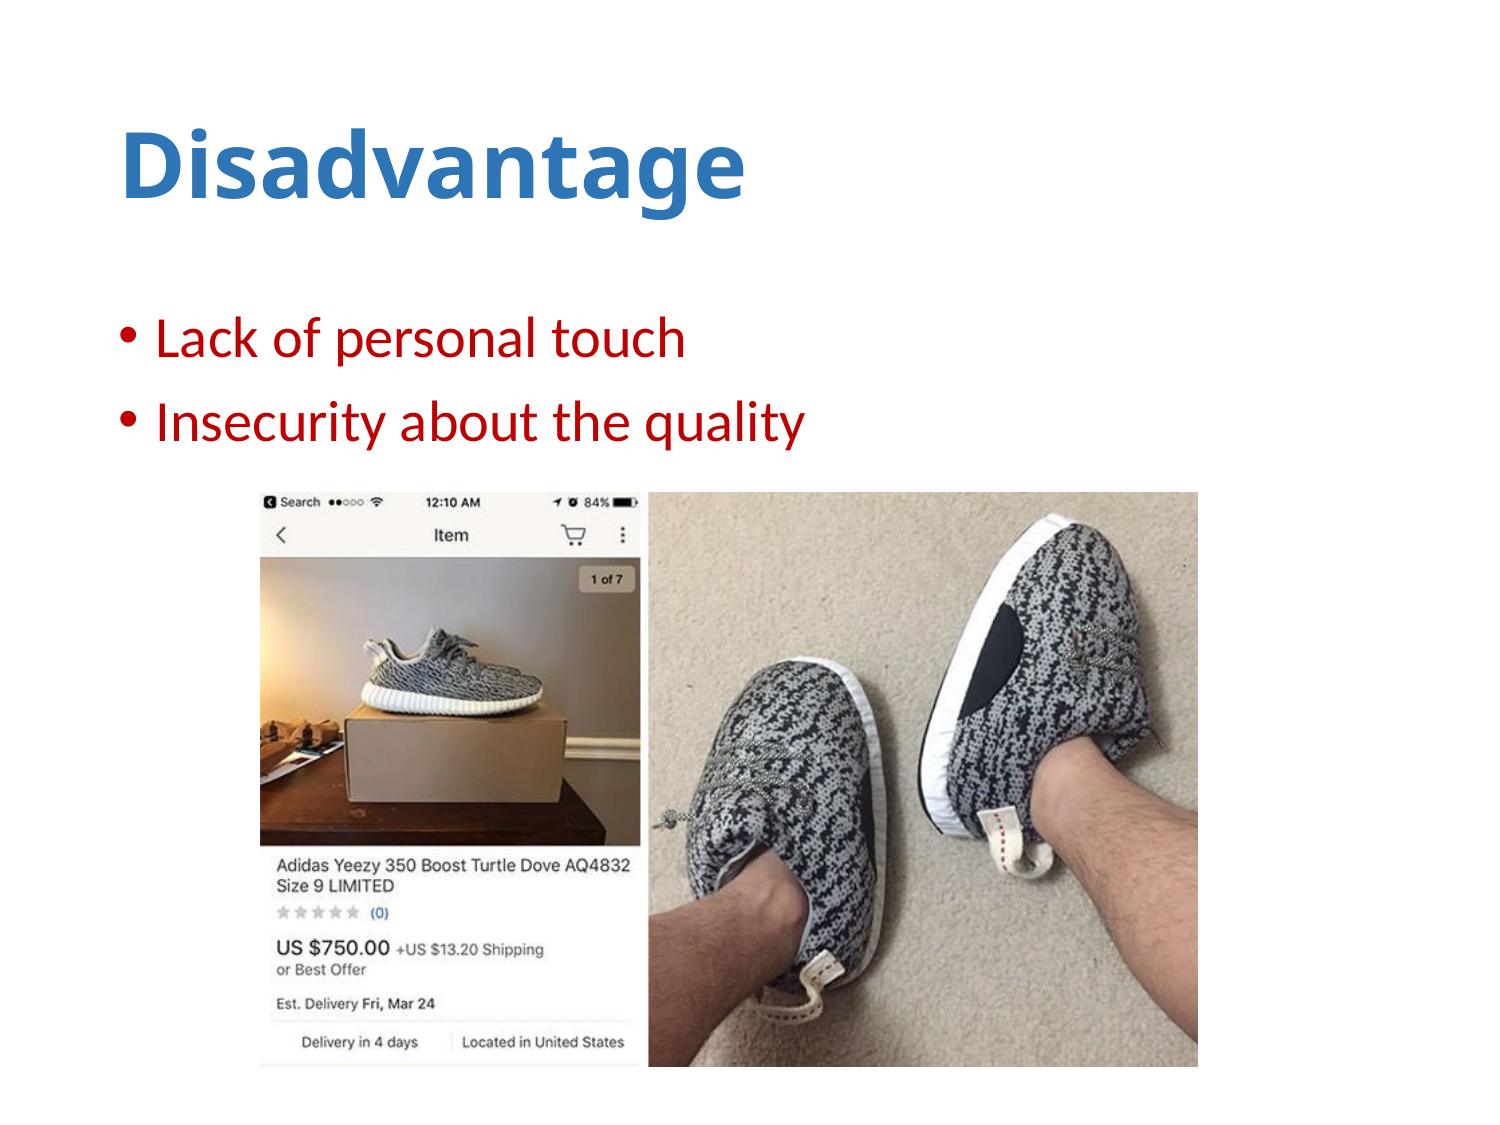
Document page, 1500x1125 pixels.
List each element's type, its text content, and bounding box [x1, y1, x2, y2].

picture [260, 492, 1198, 1067]
list Lack of personal touch Insecurity about the quality [103, 299, 1397, 1014]
title Disadvantage [103, 59, 1397, 278]
